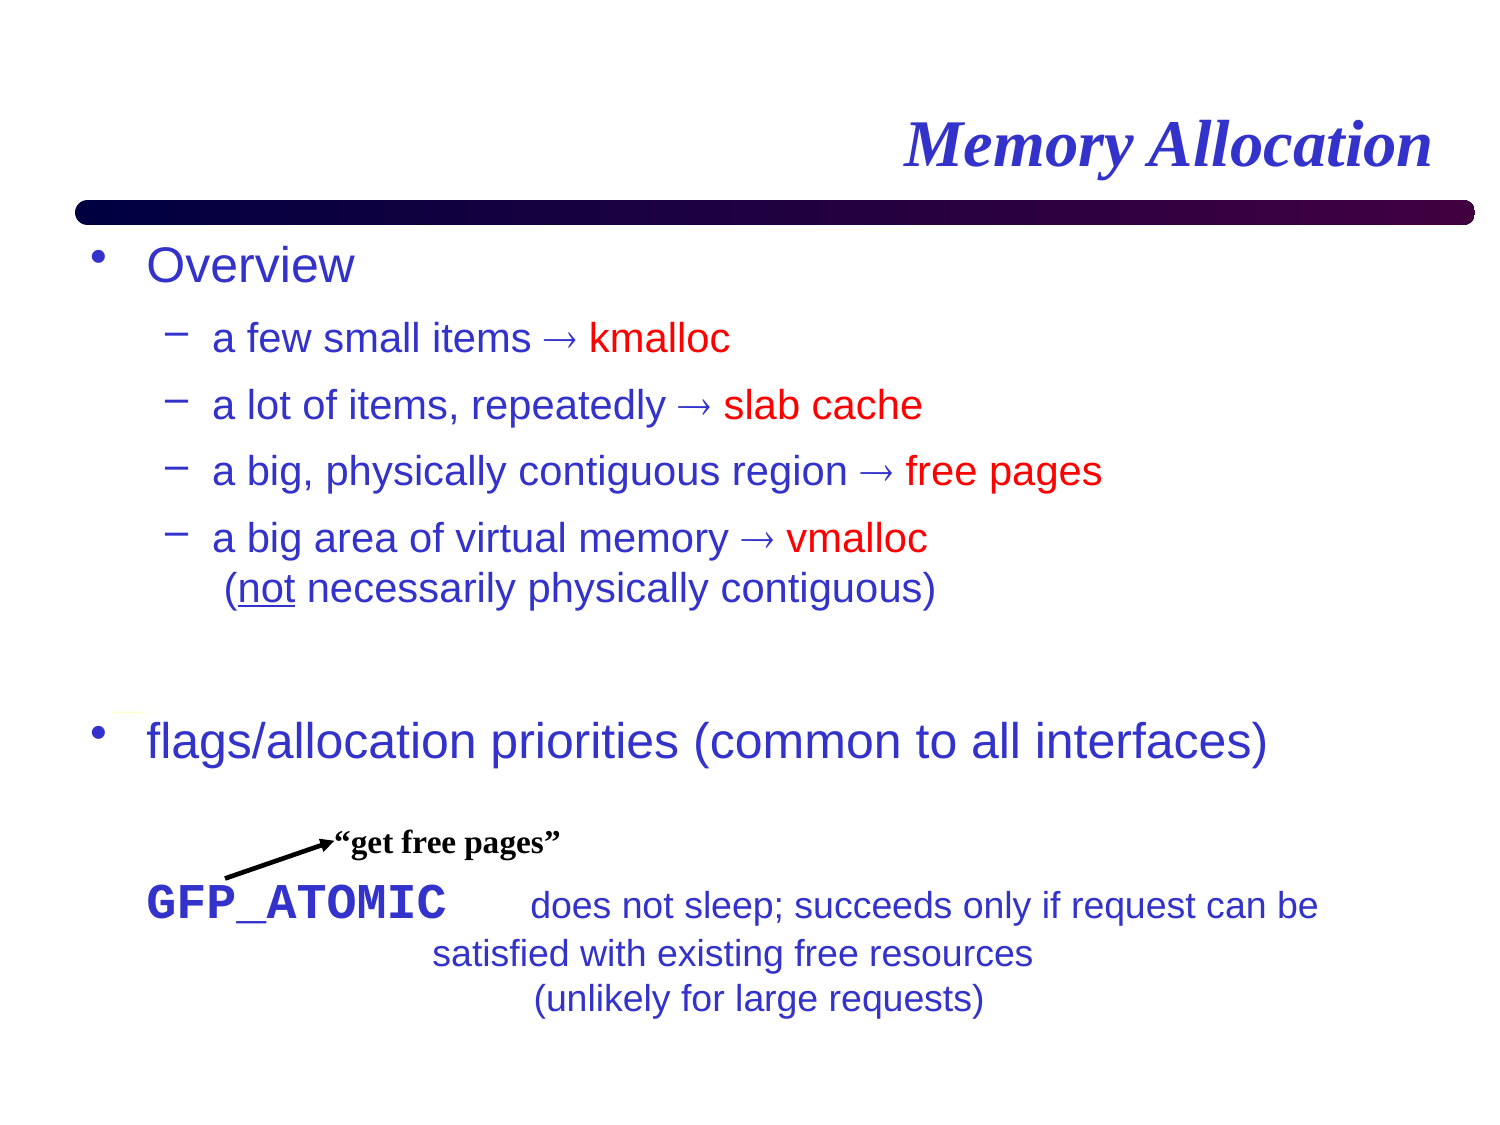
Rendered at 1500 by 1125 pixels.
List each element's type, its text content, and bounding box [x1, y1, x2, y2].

title Memory Allocation [74, 46, 1451, 188]
list Overview a few small items  kmalloc a lot of items, repeatedly  slab cache a big, physically contiguous region  free pages a big area of virtual memory  vmalloc (not necessarily physically contiguous) flags/allocation priorities (common to all interfaces) GFP_ATOMIC does not sleep; succeeds only if request can be satisfied with existing free resources (unlikely for large requests) [74, 224, 1463, 1032]
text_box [224, 812, 578, 879]
